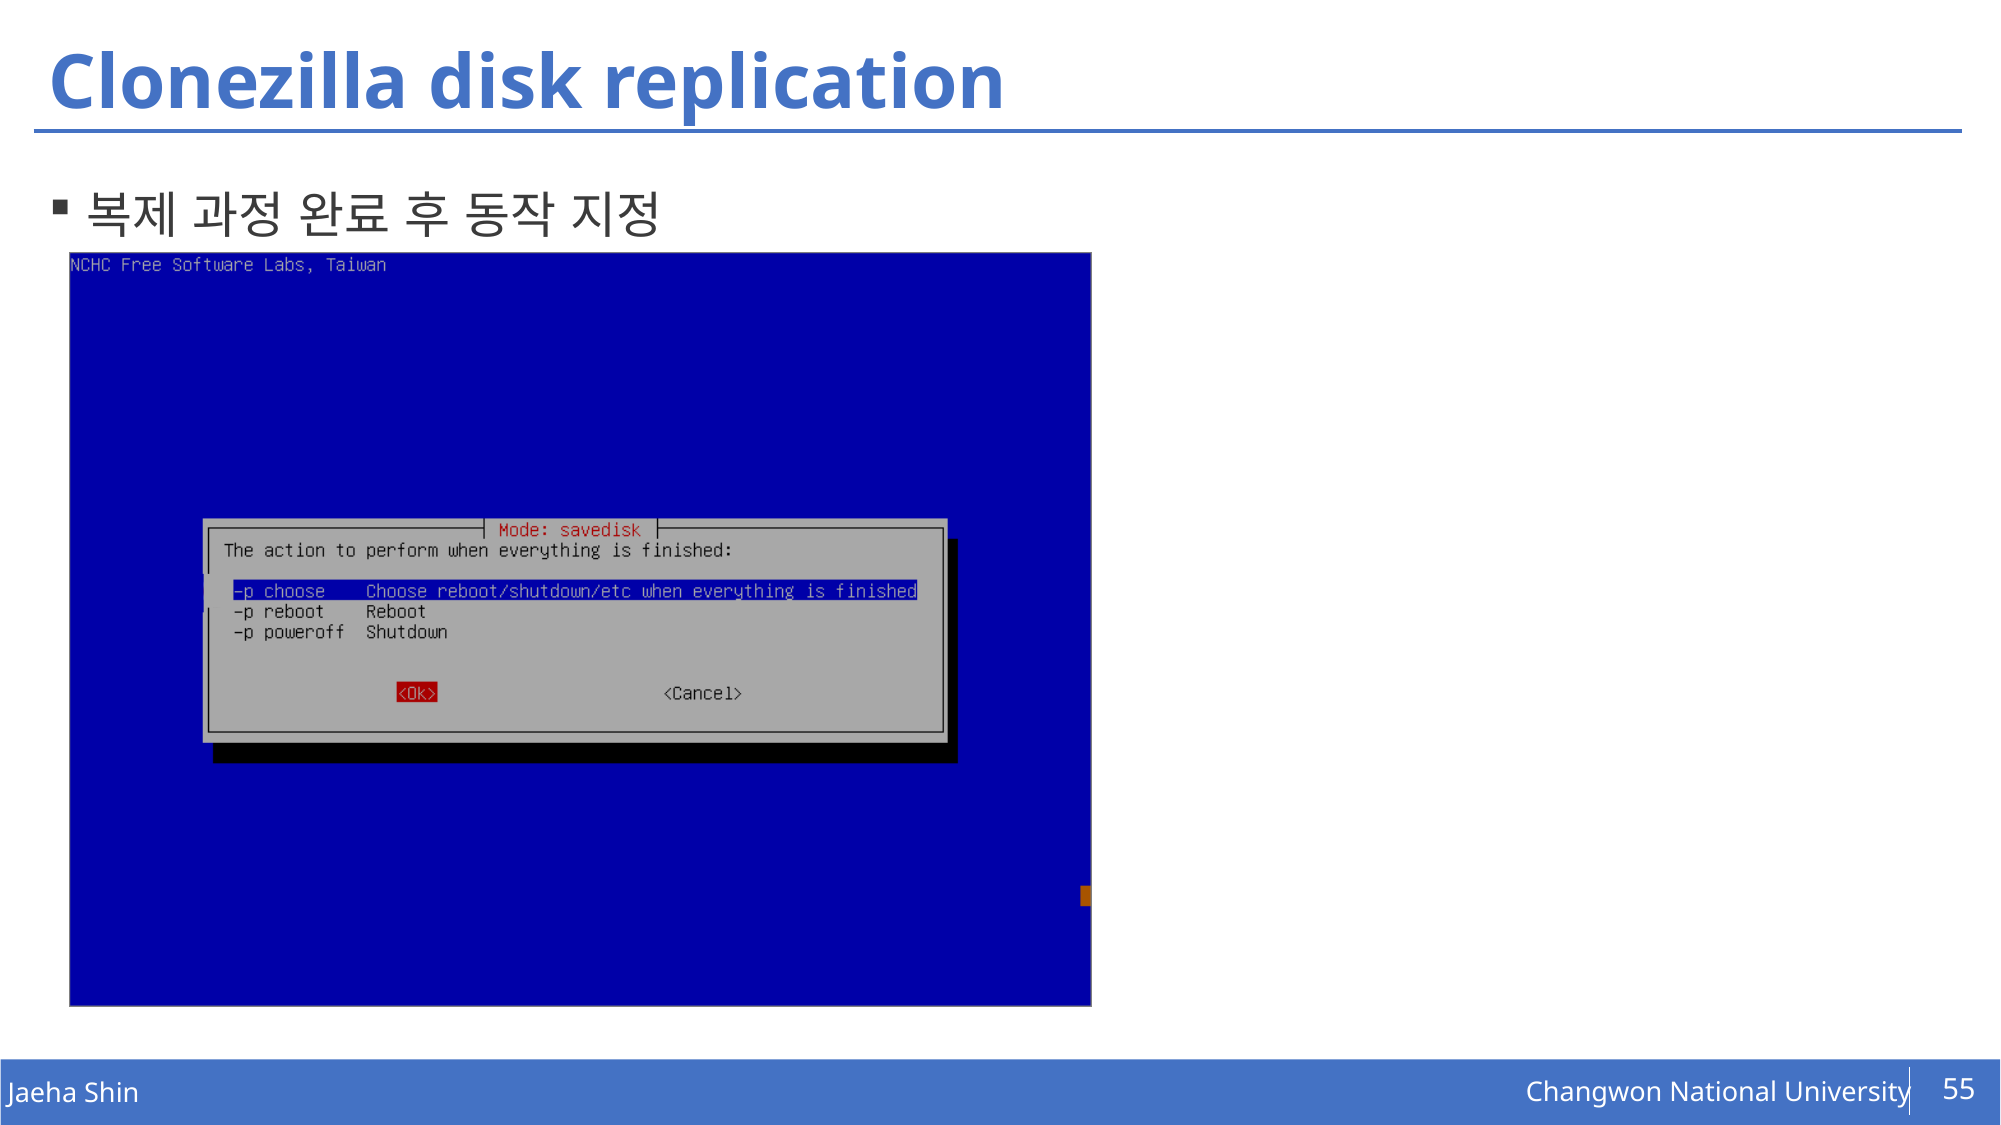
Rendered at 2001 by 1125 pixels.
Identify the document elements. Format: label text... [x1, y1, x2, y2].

title Clonezilla disk replication [33, 27, 1963, 143]
list 복제 과정 완료 후 동작 지정 [33, 152, 1963, 997]
slide_number 55 [1922, 1060, 1996, 1121]
picture [69, 252, 1092, 1007]
